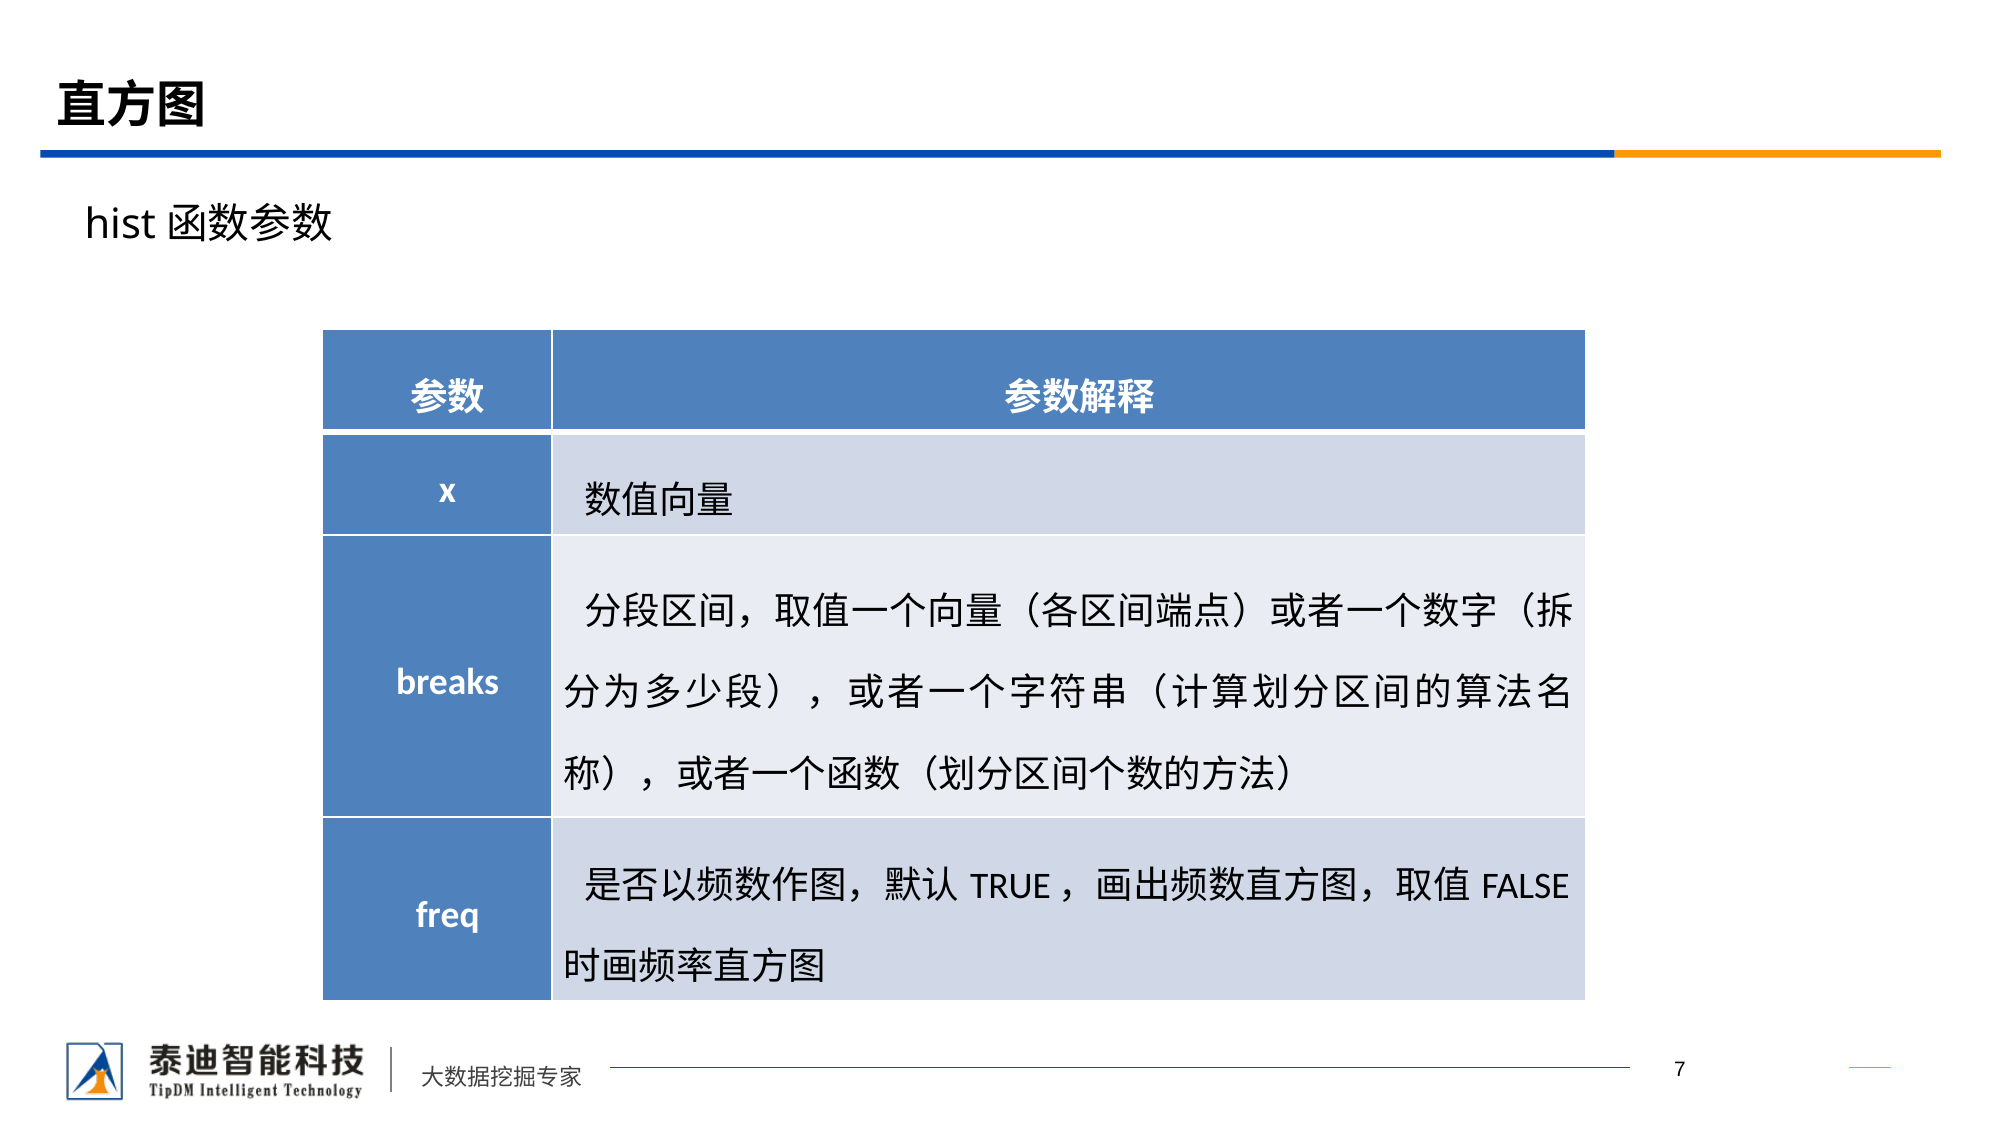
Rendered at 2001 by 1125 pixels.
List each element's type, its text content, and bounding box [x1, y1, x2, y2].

table_cell x [323, 435, 551, 534]
title 直方图 [41, 58, 1842, 146]
table_header 参数解释 [553, 330, 1585, 429]
table_cell 是否以频数作图，默认TRUE，画出频数直方图，取值FALSE时画频率直方图 [553, 818, 1585, 1000]
table_cell freq [323, 818, 551, 1000]
table_cell 分段区间，取值一个向量（各区间端点）或者一个数字（拆分为多少段），或者一个字符串（计算划分区间的算法名称），或者一个函数（划分区间个数的方法） [553, 536, 1585, 816]
table_header 参数 [323, 330, 551, 429]
table_cell breaks [323, 536, 551, 816]
table_cell 数值向量 [553, 435, 1585, 534]
list hist函数参数 [69, 186, 1892, 257]
picture [62, 1028, 368, 1107]
